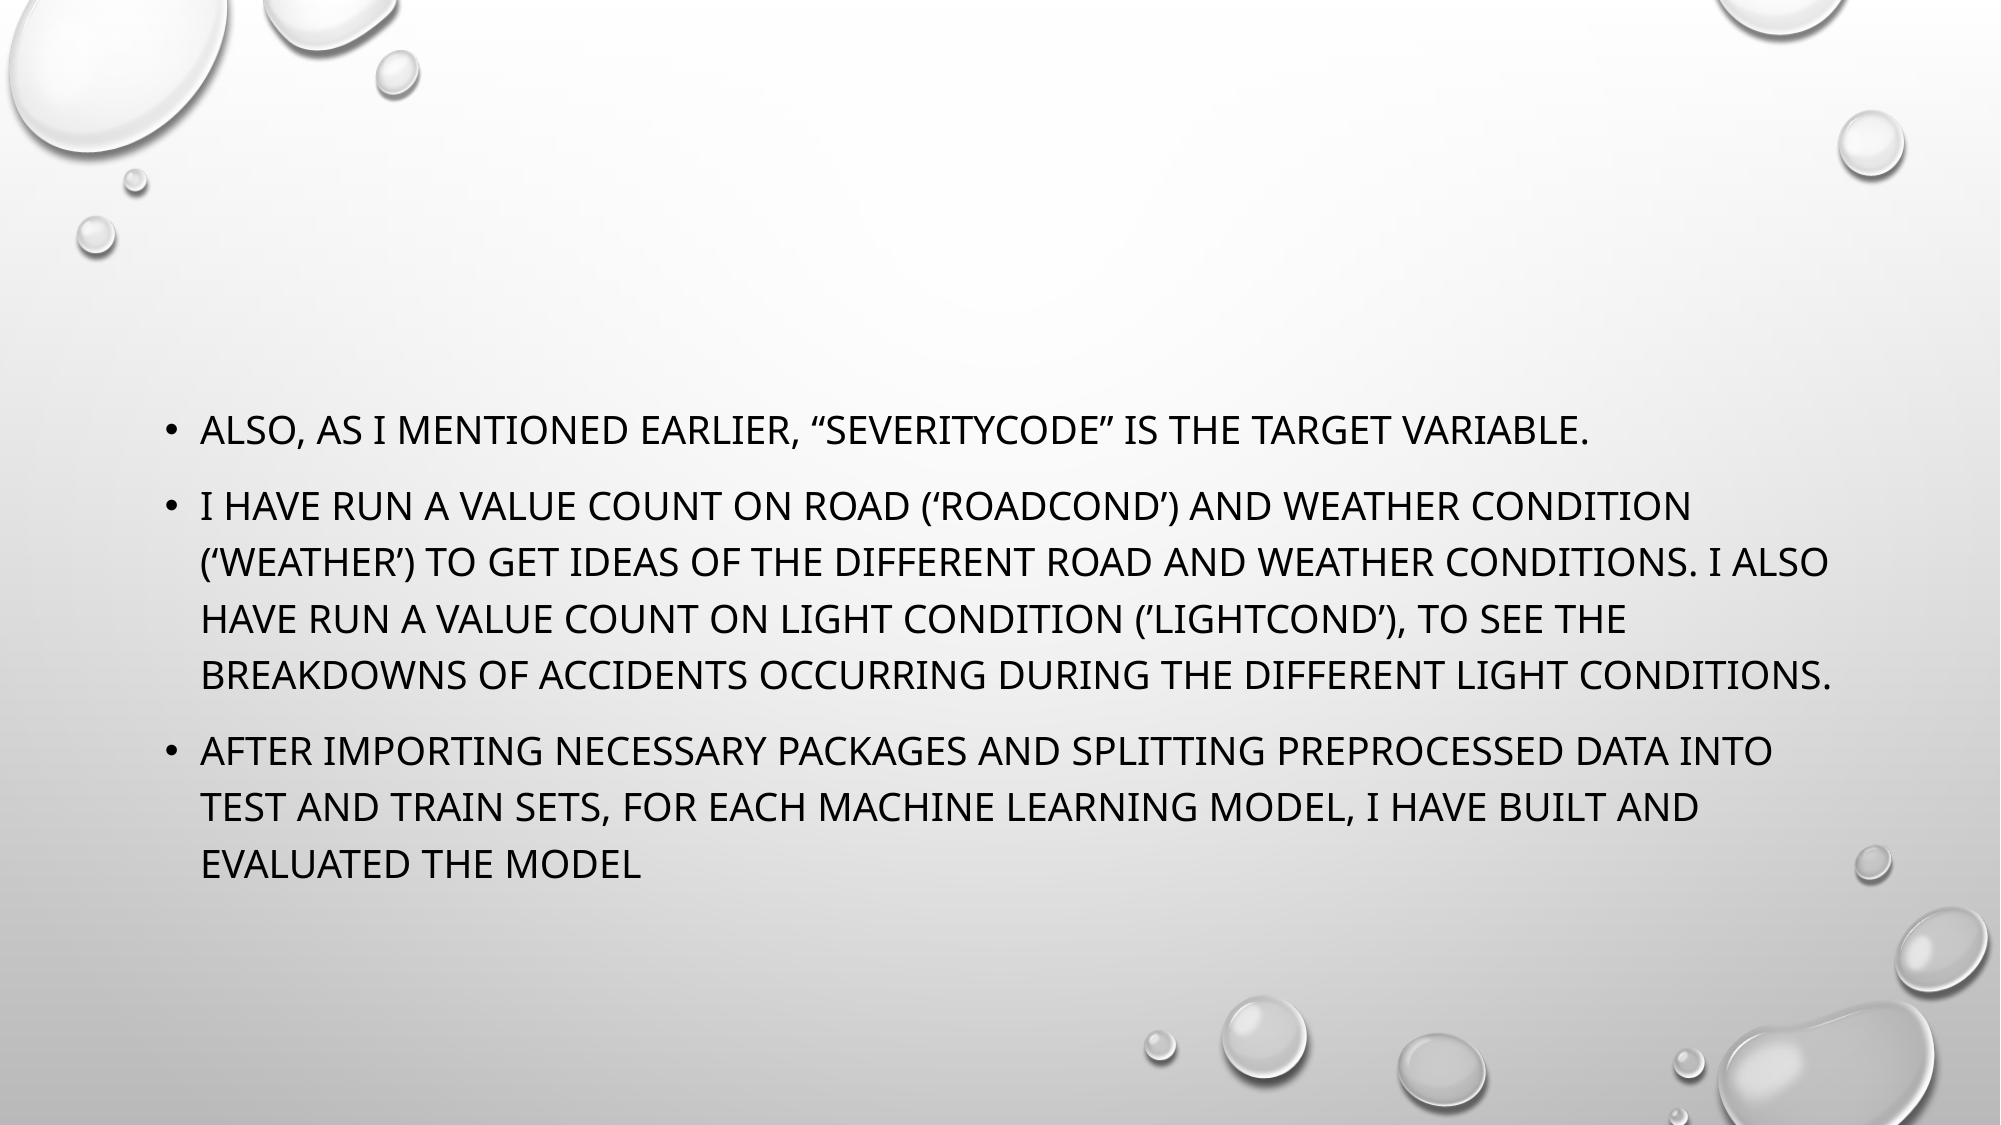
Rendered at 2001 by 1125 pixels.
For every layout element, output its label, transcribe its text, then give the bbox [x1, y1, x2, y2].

list Also, as I mentioned earlier, “SEVERITYCODE” is the target variable. I have run a value count on road (‘ROADCOND’) and weather condition (‘WEATHER’) to get ideas of the different road and weather conditions. I also have run a value count on light condition (’LIGHTCOND’), to see the breakdowns of accidents occurring during the different light conditions. After importing necessary packages and splitting preprocessed data into test and train sets, for each machine learning model, I have built and evaluated the model [149, 388, 1850, 950]
picture [0, 0, 2000, 1125]
